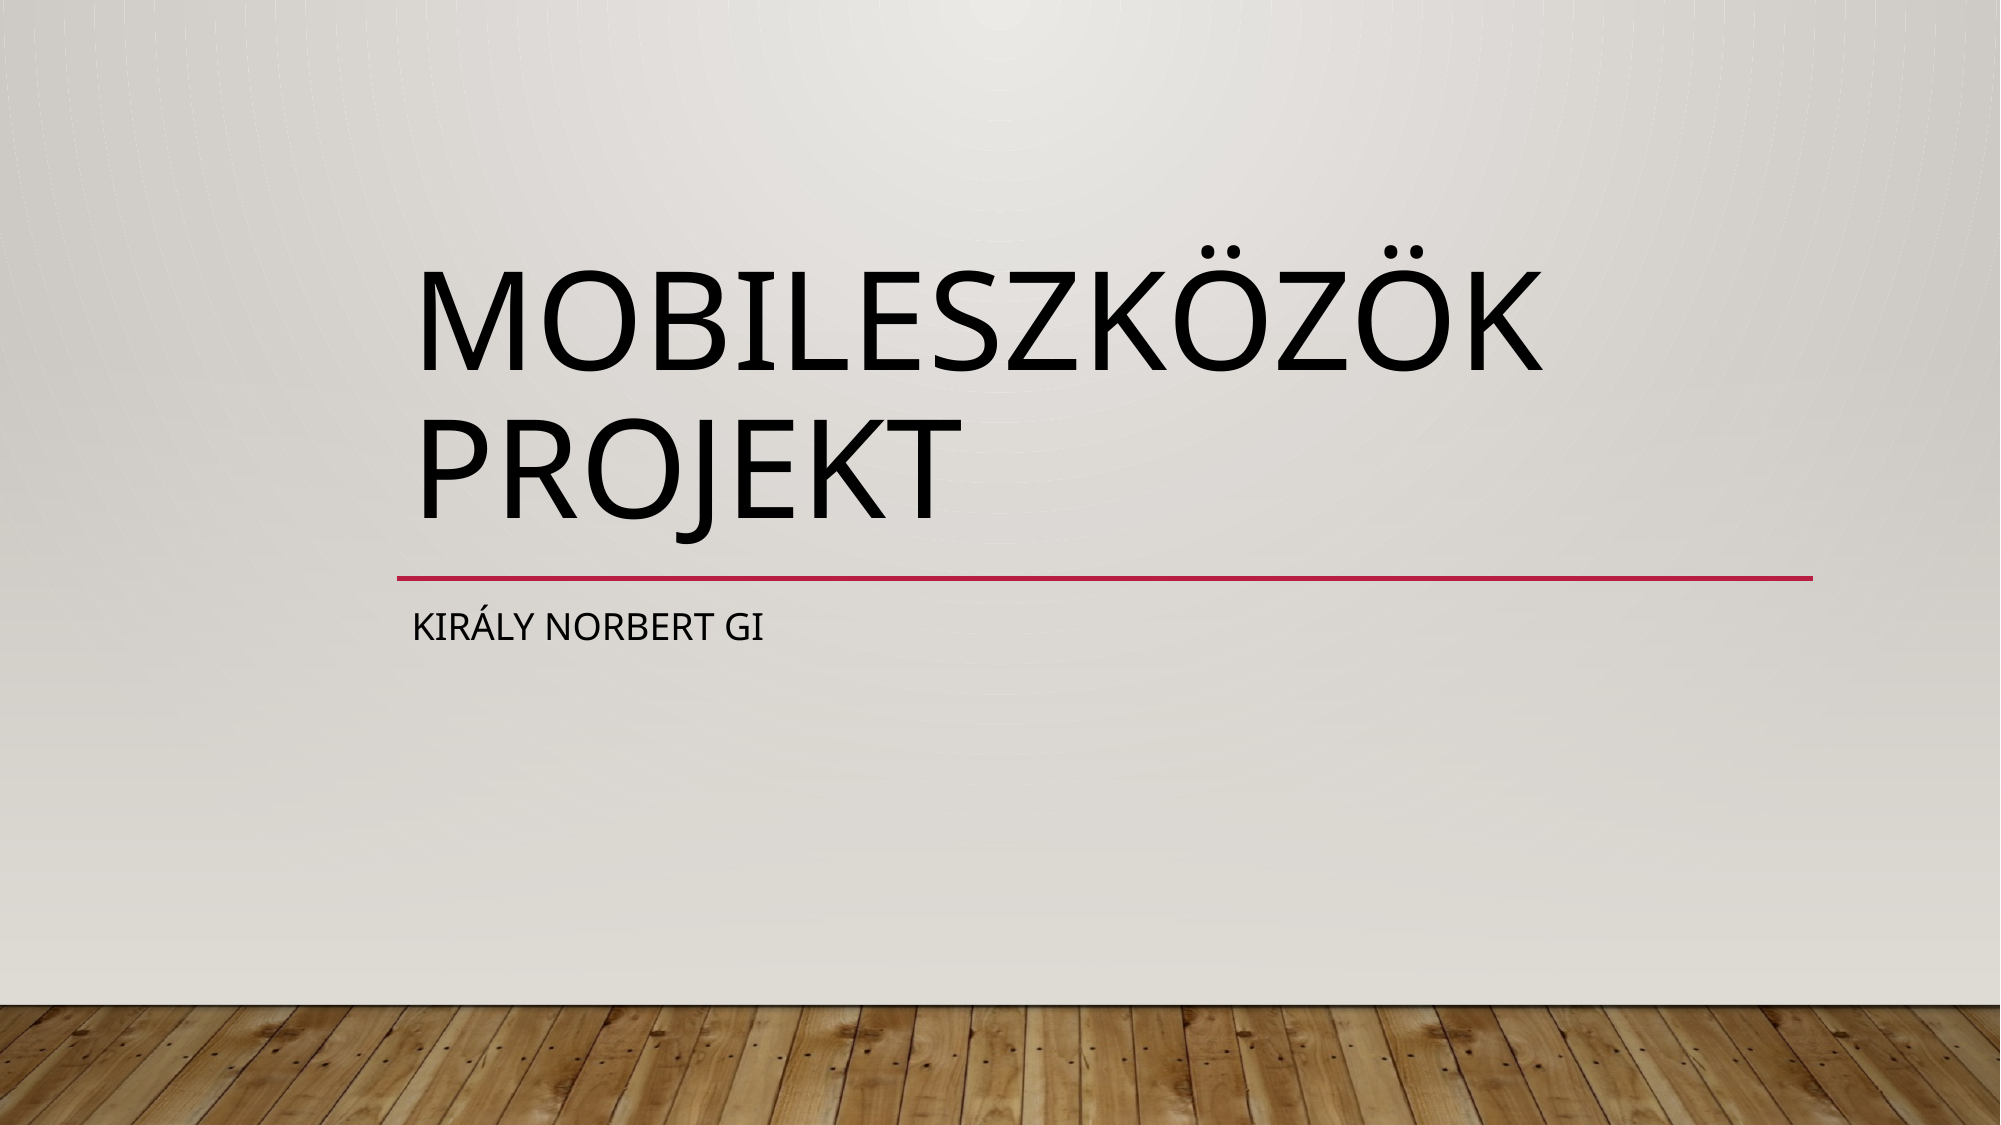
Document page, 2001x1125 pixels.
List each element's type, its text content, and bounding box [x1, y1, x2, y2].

title Mobileszközök projekt [396, 131, 1814, 549]
picture [0, 1005, 2000, 1125]
subtitle Király Norbert GI [396, 579, 1814, 740]
